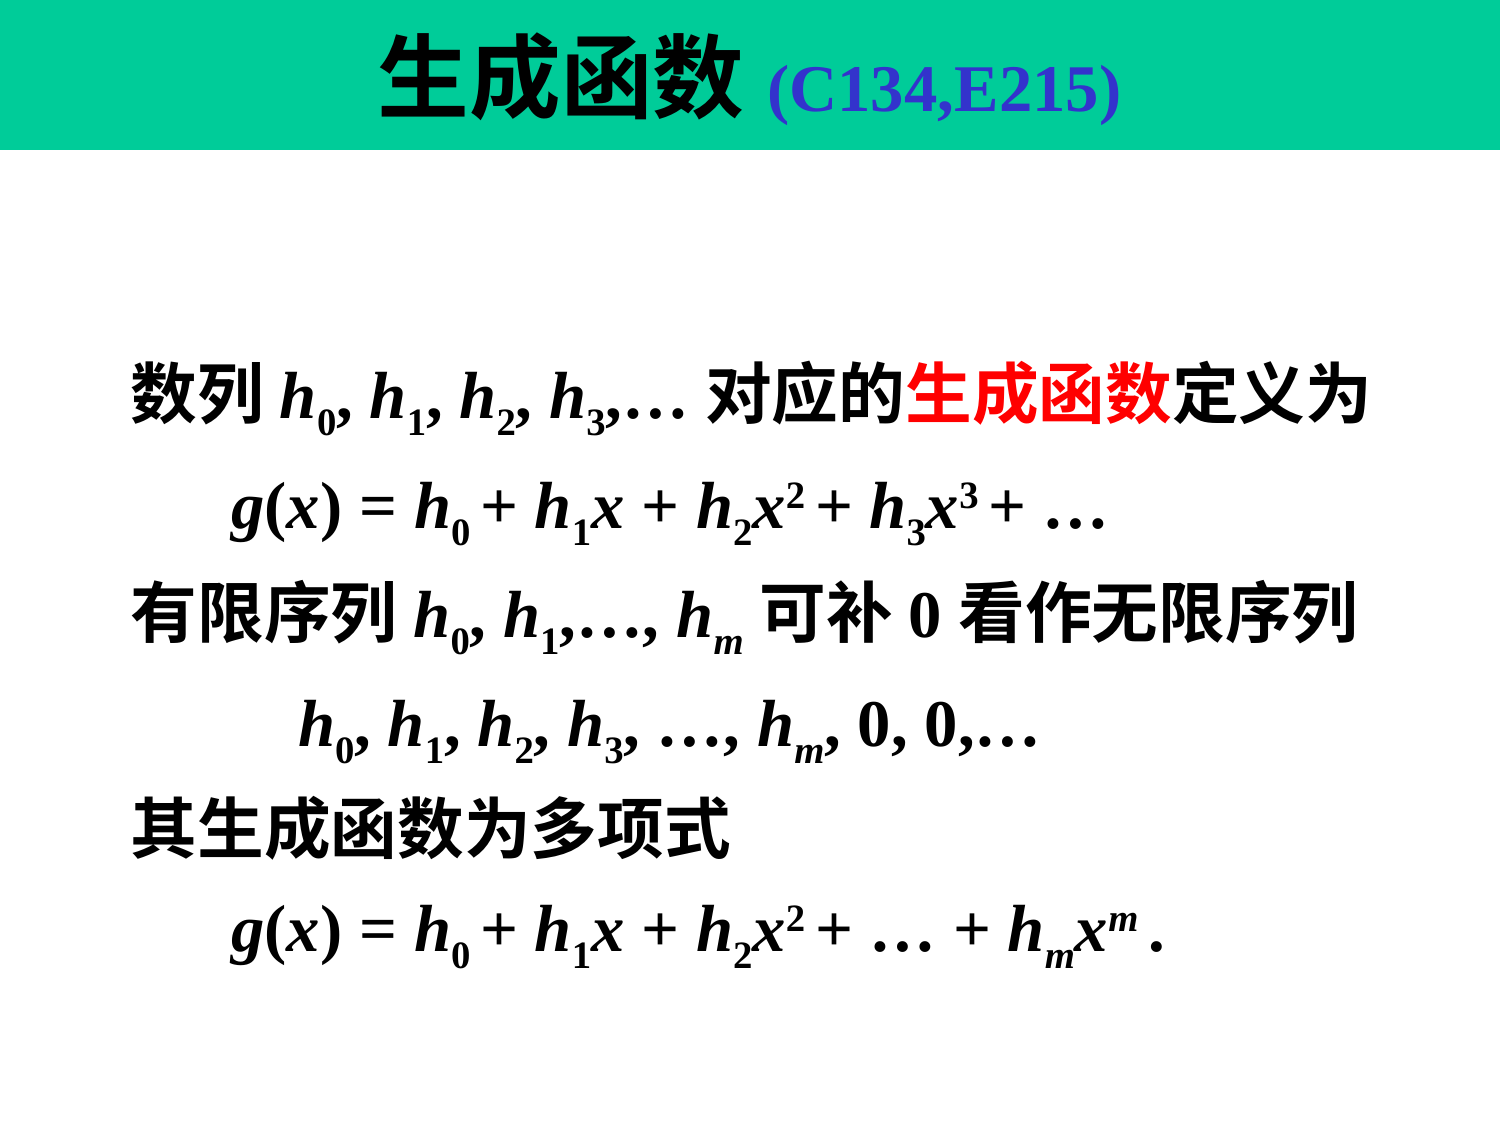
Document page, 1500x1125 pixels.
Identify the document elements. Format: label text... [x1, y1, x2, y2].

text_box 数列h0, h1, h2, h3,…对应的生成函数定义为 g(x) = h0 + h1x + h2x2 + h3x3 + … 有限序列h0, h1,…, hm可补0看作无限序列 h0, h1, h2, h3, …, hm, 0, 0,… 其生成函数为多项式 g(x) = h0 + h1x + h2x2 + … + hmxm . [115, 326, 1388, 984]
title 生成函数(C134,E215) [0, 0, 1500, 150]
